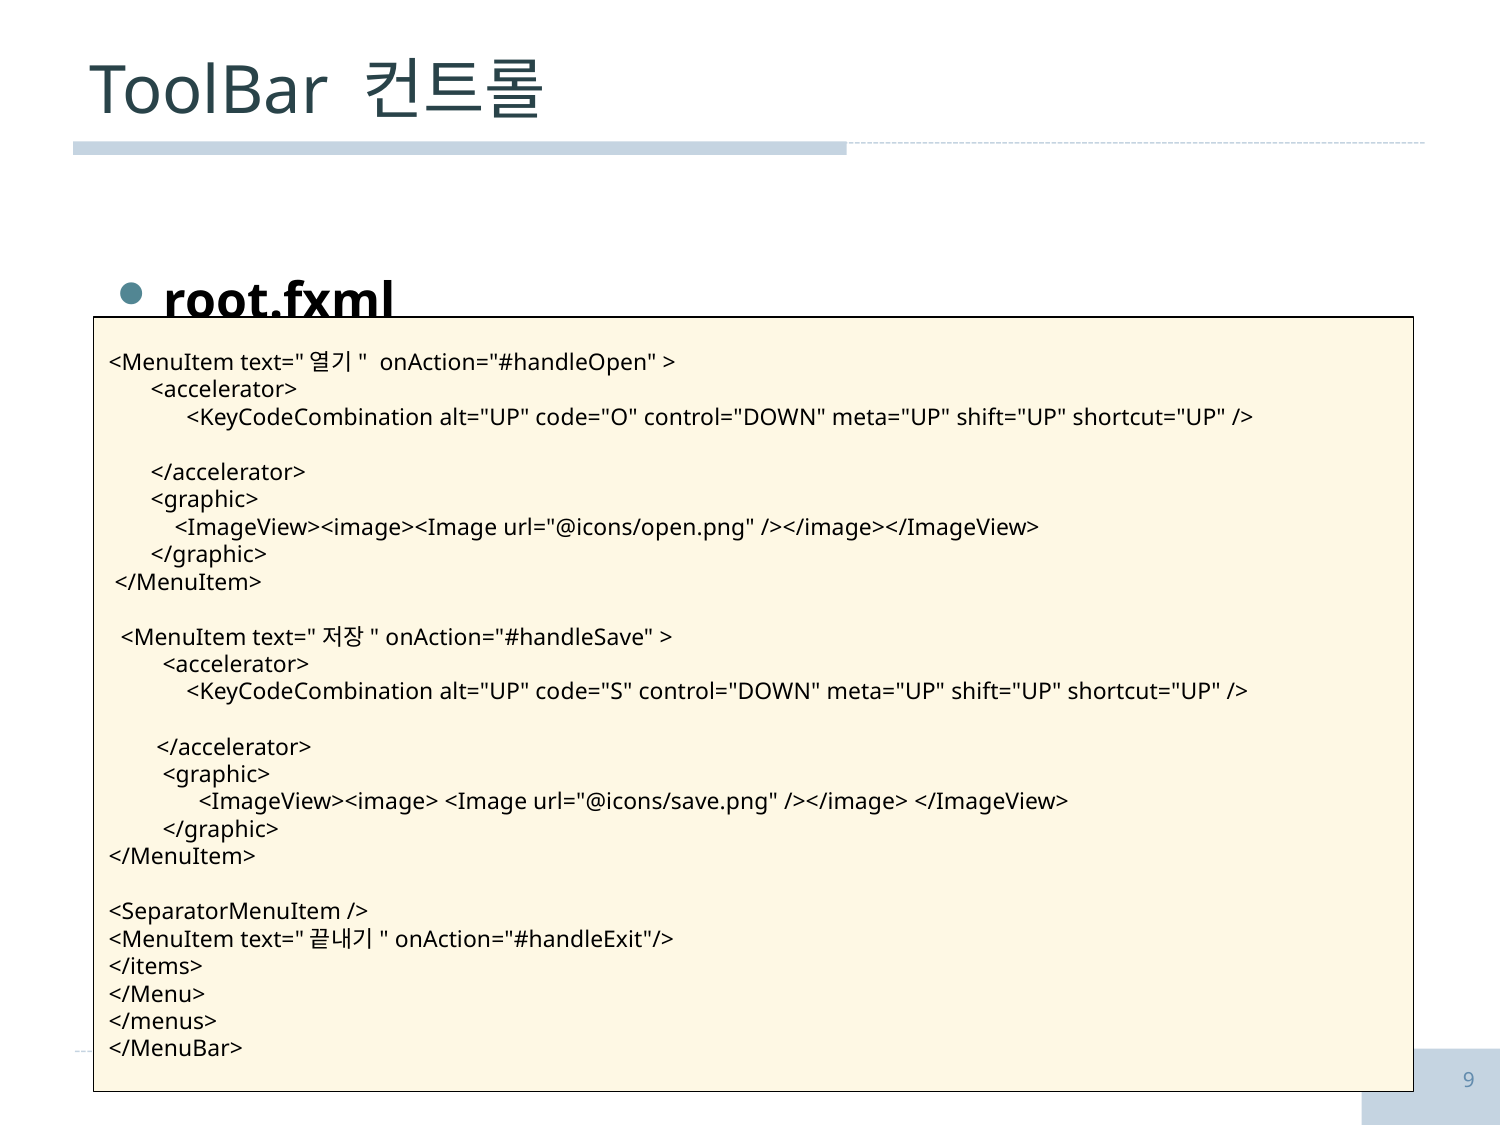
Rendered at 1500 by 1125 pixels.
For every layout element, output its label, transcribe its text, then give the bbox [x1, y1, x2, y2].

title ToolBar 컨트롤 [75, 24, 1425, 134]
list root.fxml [102, 201, 1425, 1007]
text_box <MenuItem text="열기" onAction="#handleOpen" > <accelerator> <KeyCodeCombination alt="UP" code="O" control="DOWN" meta="UP" shift="UP" shortcut="UP" /> </accelerator> <graphic> <ImageView><image><Image url="@icons/open.png" /></image></ImageView> </graphic> </MenuItem> <MenuItem text="저장" onAction="#handleSave" > <accelerator> <KeyCodeCombination alt="UP" code="S" control="DOWN" meta="UP" shift="UP" shortcut="UP" /> </accelerator> <graphic> <ImageView><image> <Image url="@icons/save.png" /></image> </ImageView> </graphic> </MenuItem> <SeparatorMenuItem /> <MenuItem text="끝내기" onAction="#handleExit"/> </items> </Menu> </menus> </MenuBar> [92, 315, 1415, 1093]
